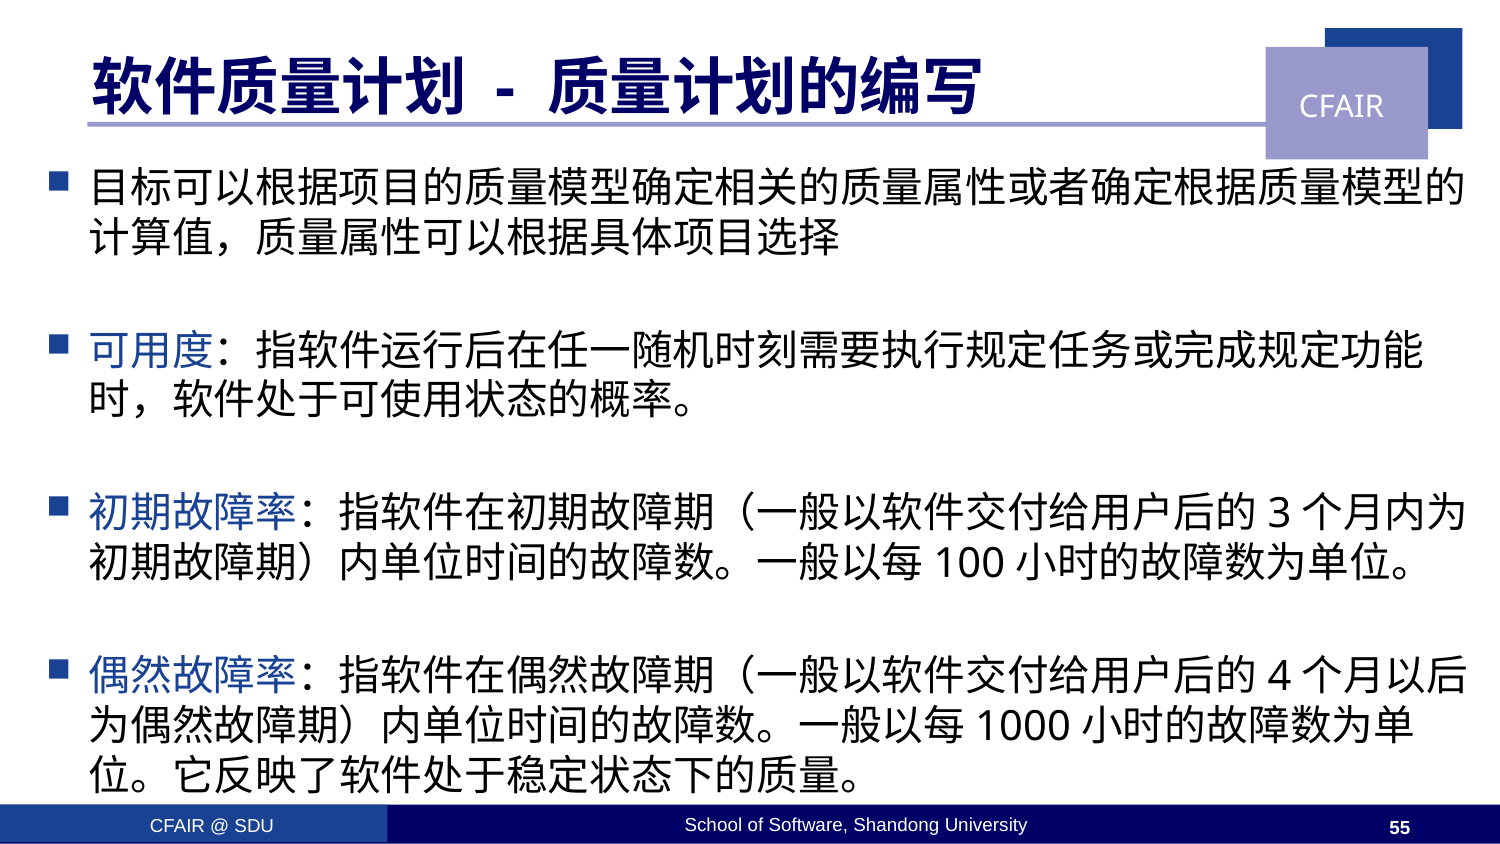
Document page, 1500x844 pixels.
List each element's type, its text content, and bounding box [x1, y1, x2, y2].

title 软件质量计划 - 质量计划的编写 [76, 44, 1291, 125]
list 目标可以根据项目的质量模型确定相关的质量属性或者确定根据质量模型的计算值，质量属性可以根据具体项目选择 可用度：指软件运行后在任一随机时刻需要执行规定任务或完成规定功能时，软件处于可使用状态的概率。 初期故障率：指软件在初期故障期（一般以软件交付给用户后的3个月内为初期故障期）内单位时间的故障数。一般以每100小时的故障数为单位。 偶然故障率：指软件在偶然故障期（一般以软件交付给用户后的4个月以后为偶然故障期）内单位时间的故障数。一般以每1000小时的故障数为单位。它反映了软件处于稳定状态下的质量。 [31, 153, 1500, 743]
